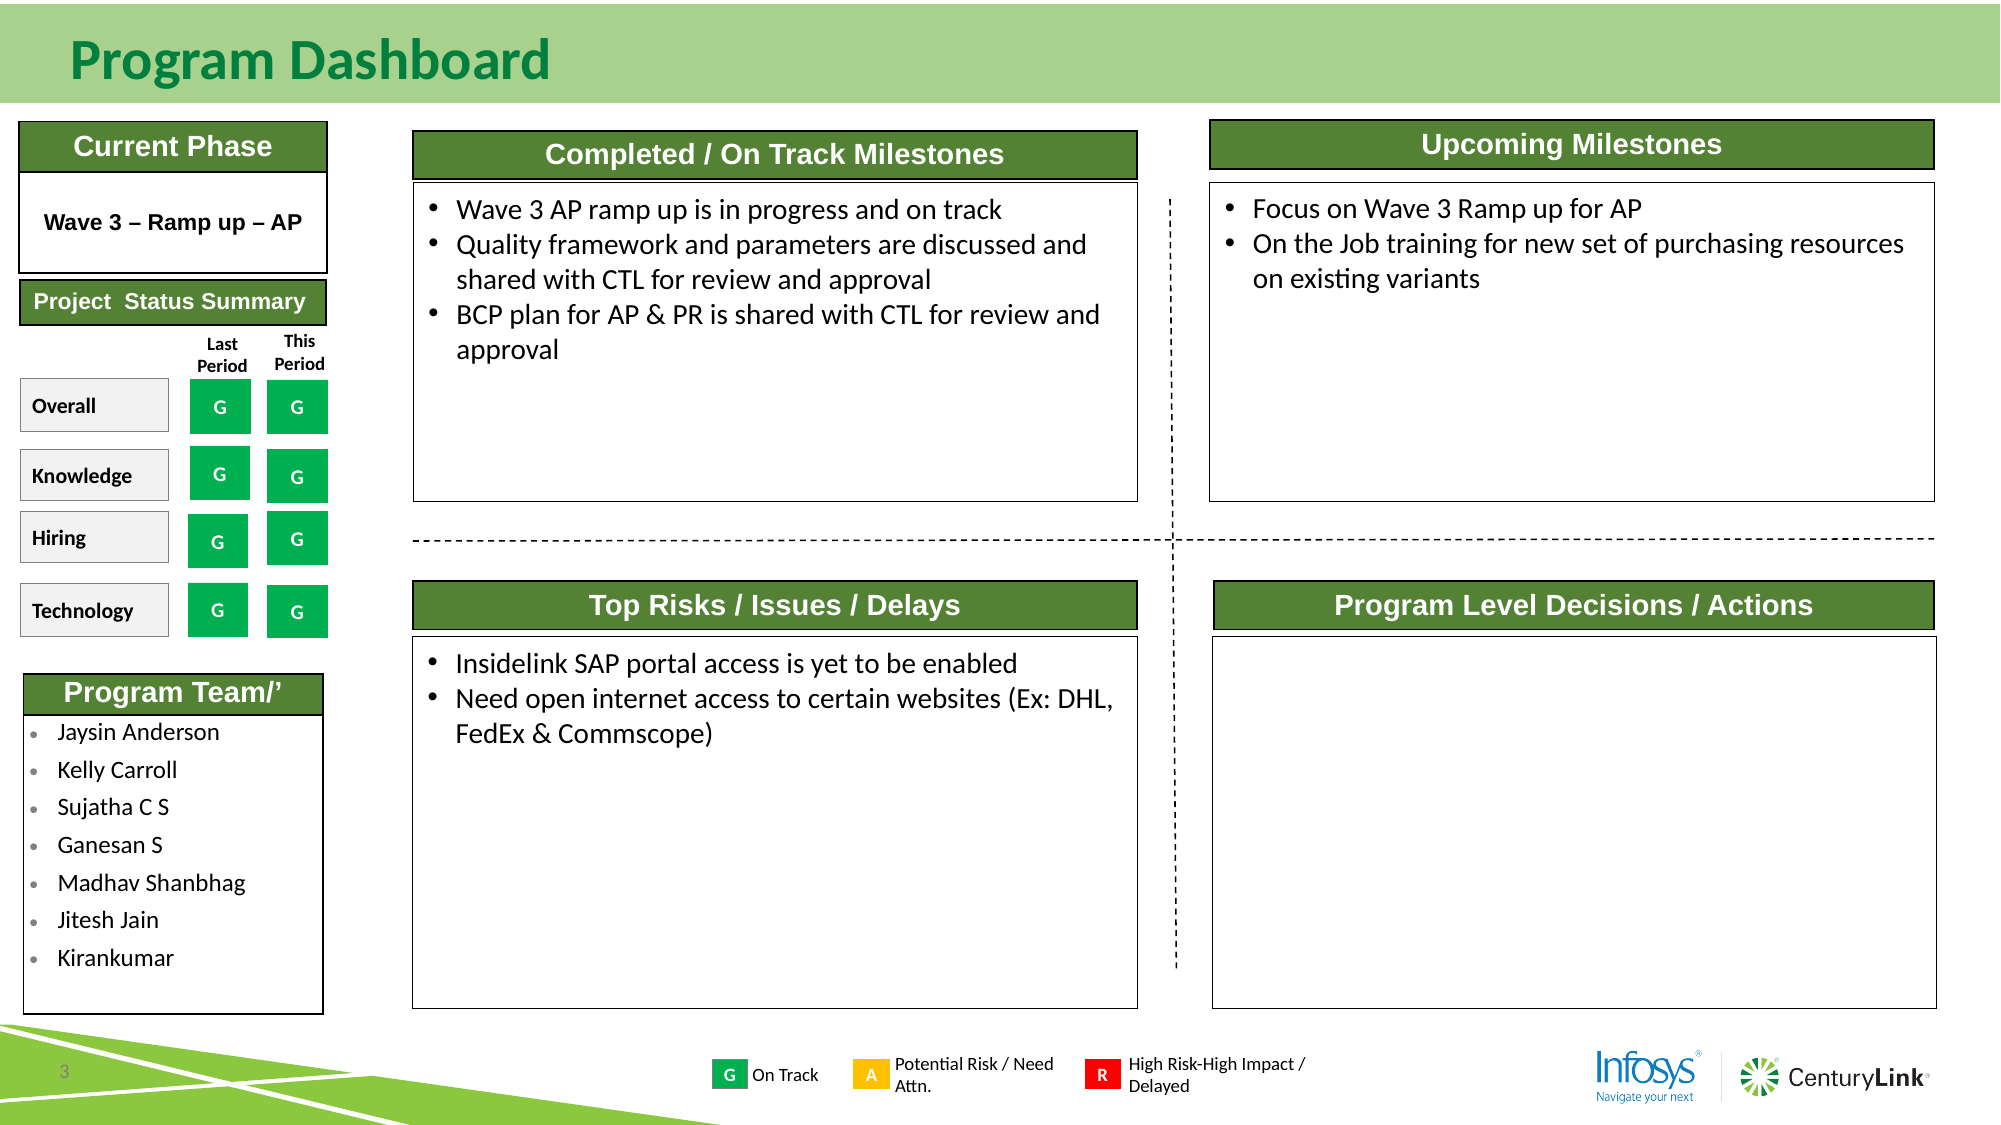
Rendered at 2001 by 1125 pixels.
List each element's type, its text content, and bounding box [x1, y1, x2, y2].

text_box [1169, 541, 1177, 971]
text_box [0, 3, 2000, 104]
text_box [1212, 636, 1937, 1009]
text_box G [188, 582, 248, 637]
picture [1597, 1050, 1930, 1104]
table_header Project Status Summary [21, 281, 325, 324]
text_box Overall [20, 378, 169, 431]
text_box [1169, 199, 1177, 538]
text_box G [267, 585, 327, 638]
table_header Upcoming Milestones [1211, 121, 1933, 168]
text_box Focus on Wave 3 Ramp up for AP On the Job training for new set of purchasing resources on existing variants [1209, 182, 1935, 502]
table_header Current Phase [20, 122, 326, 171]
table_cell Jaysin Anderson Kelly Carroll Sujatha C S Ganesan S Madhav Shanbhag Jitesh Jain Kirankumar [24, 716, 322, 1013]
text_box G [267, 449, 327, 503]
text_box Insidelink SAP portal access is yet to be enabled Need open internet access to certain websites (Ex: DHL, FedEx & Commscope) [412, 636, 1138, 1009]
text_box G [188, 514, 248, 568]
table_header Top Risks / Issues / Delays [414, 582, 1136, 629]
text_box Wave 3 AP ramp up is in progress and on track Quality framework and parameters are discussed and shared with CTL for review and approval BCP plan for AP & PR is shared with CTL for review and approval [413, 182, 1138, 502]
table_header Completed / On Track Milestones [414, 132, 1136, 178]
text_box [712, 1043, 1356, 1105]
table_header Program Team/’ [24, 675, 322, 714]
table_header Program Level Decisions / Actions [1215, 582, 1933, 629]
text_box G [190, 445, 250, 500]
text_box G [190, 384, 250, 433]
slide_number 3 [34, 1049, 95, 1092]
text_box Technology [20, 582, 169, 637]
title Program Dashboard [70, 25, 1930, 96]
text_box Hiring [20, 511, 169, 563]
text_box Last Period [190, 323, 255, 384]
text_box This Period [267, 321, 332, 382]
text_box Knowledge [20, 449, 169, 500]
text_box G [267, 382, 327, 434]
table_cell Wave 3 – Ramp up – AP [20, 173, 326, 272]
text_box G [267, 511, 327, 565]
